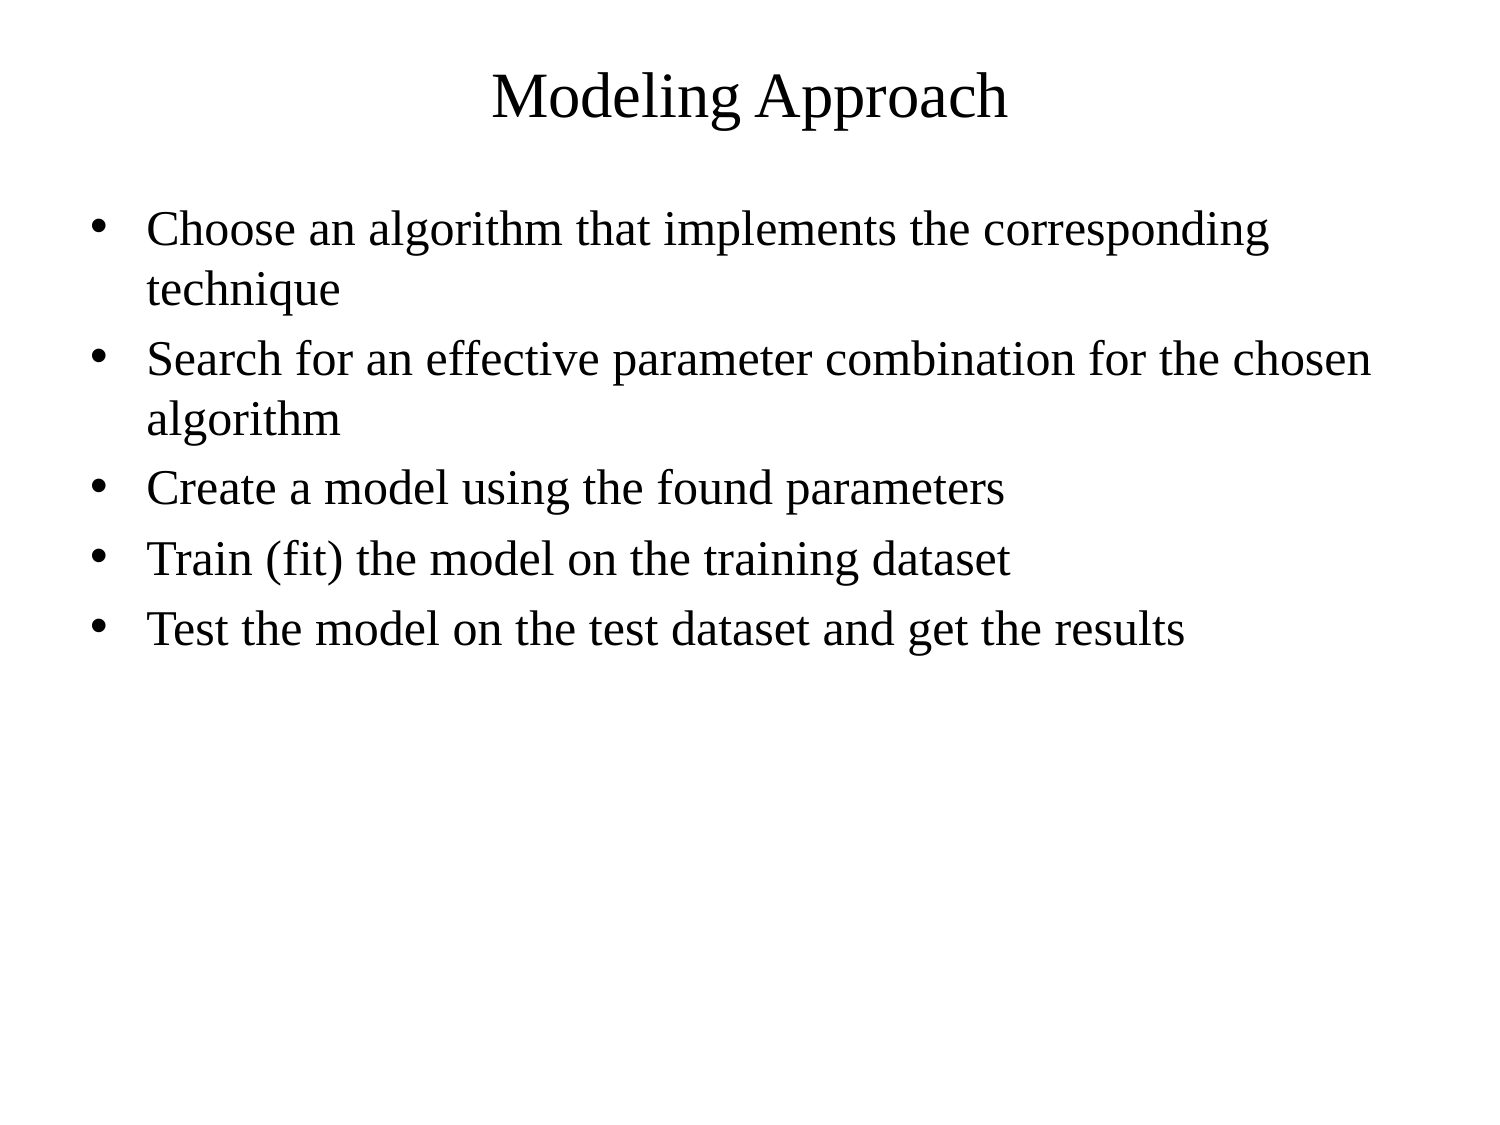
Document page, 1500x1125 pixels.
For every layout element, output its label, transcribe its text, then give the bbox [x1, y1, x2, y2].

title Modeling Approach [75, 45, 1425, 187]
list Choose an algorithm that implements the corresponding technique Search for an effective parameter combination for the chosen algorithm Create a model using the found parameters Train (fit) the model on the training dataset Test the model on the test dataset and get the results [75, 187, 1425, 1005]
